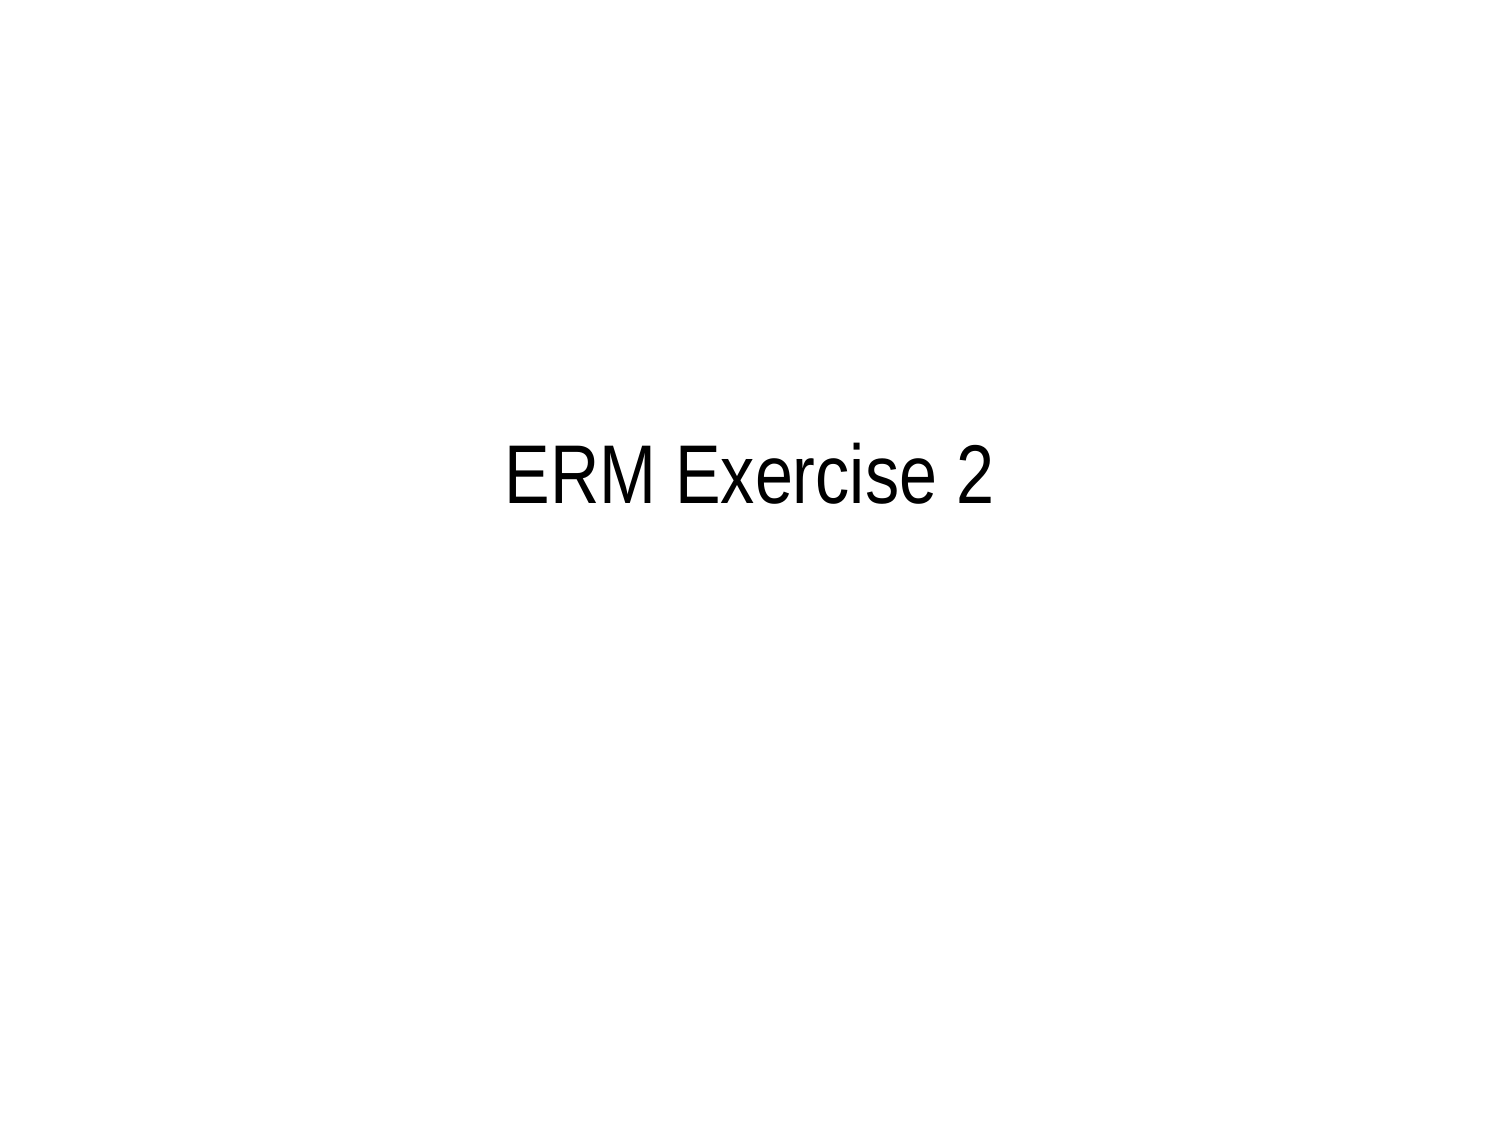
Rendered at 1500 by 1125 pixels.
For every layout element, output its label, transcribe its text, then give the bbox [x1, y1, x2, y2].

title ERM Exercise 2 [112, 349, 1388, 591]
